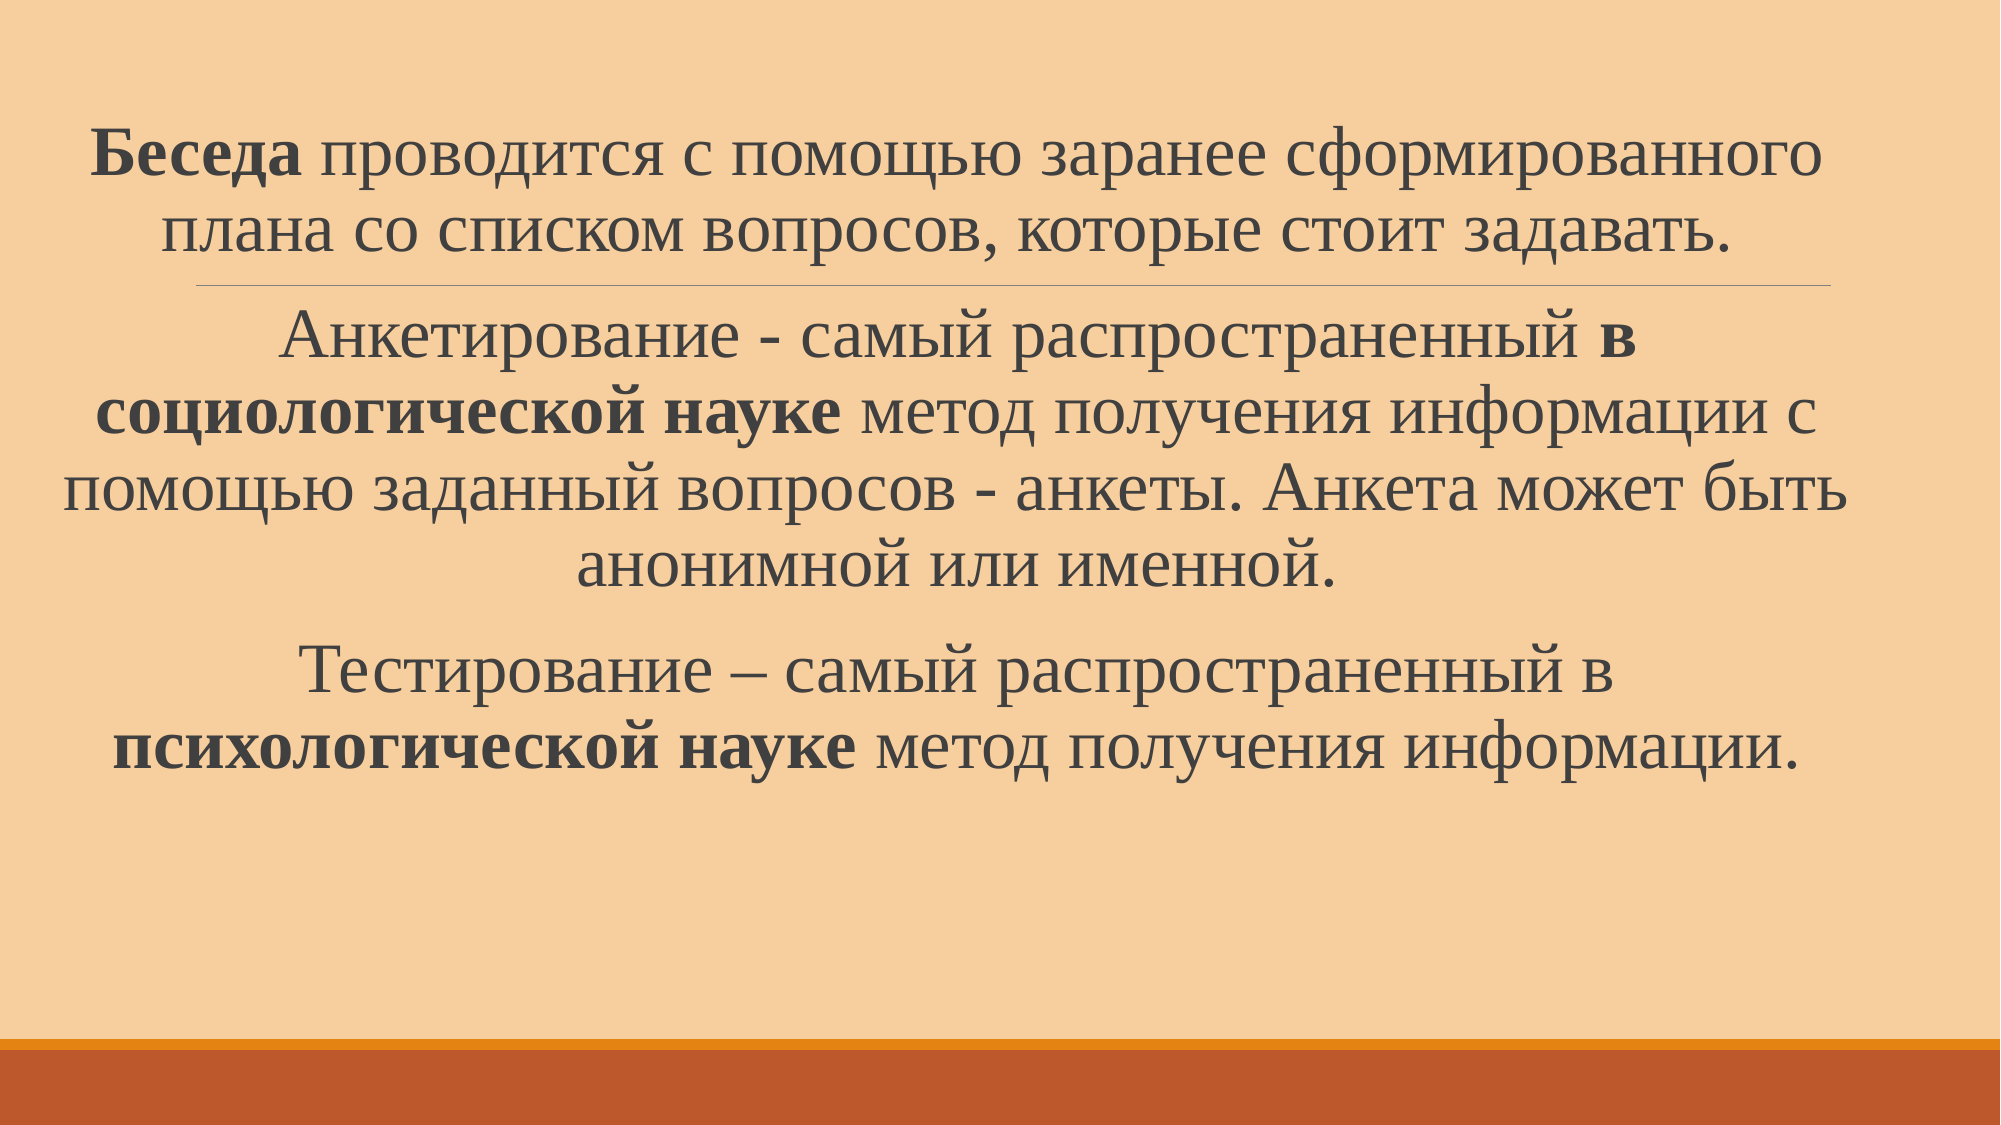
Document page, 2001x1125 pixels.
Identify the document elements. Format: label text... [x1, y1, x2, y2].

list Беседа проводится с помощью заранее сформированного плана со списком вопросов, которые стоит задавать. Анкетирование - самый распространенный в социологической науке метод получения информации с помощью заданный вопросов - анкеты. Анкета может быть анонимной или именной. Тестирование – самый распространенный в психологической науке метод получения информации. [38, 106, 1862, 843]
